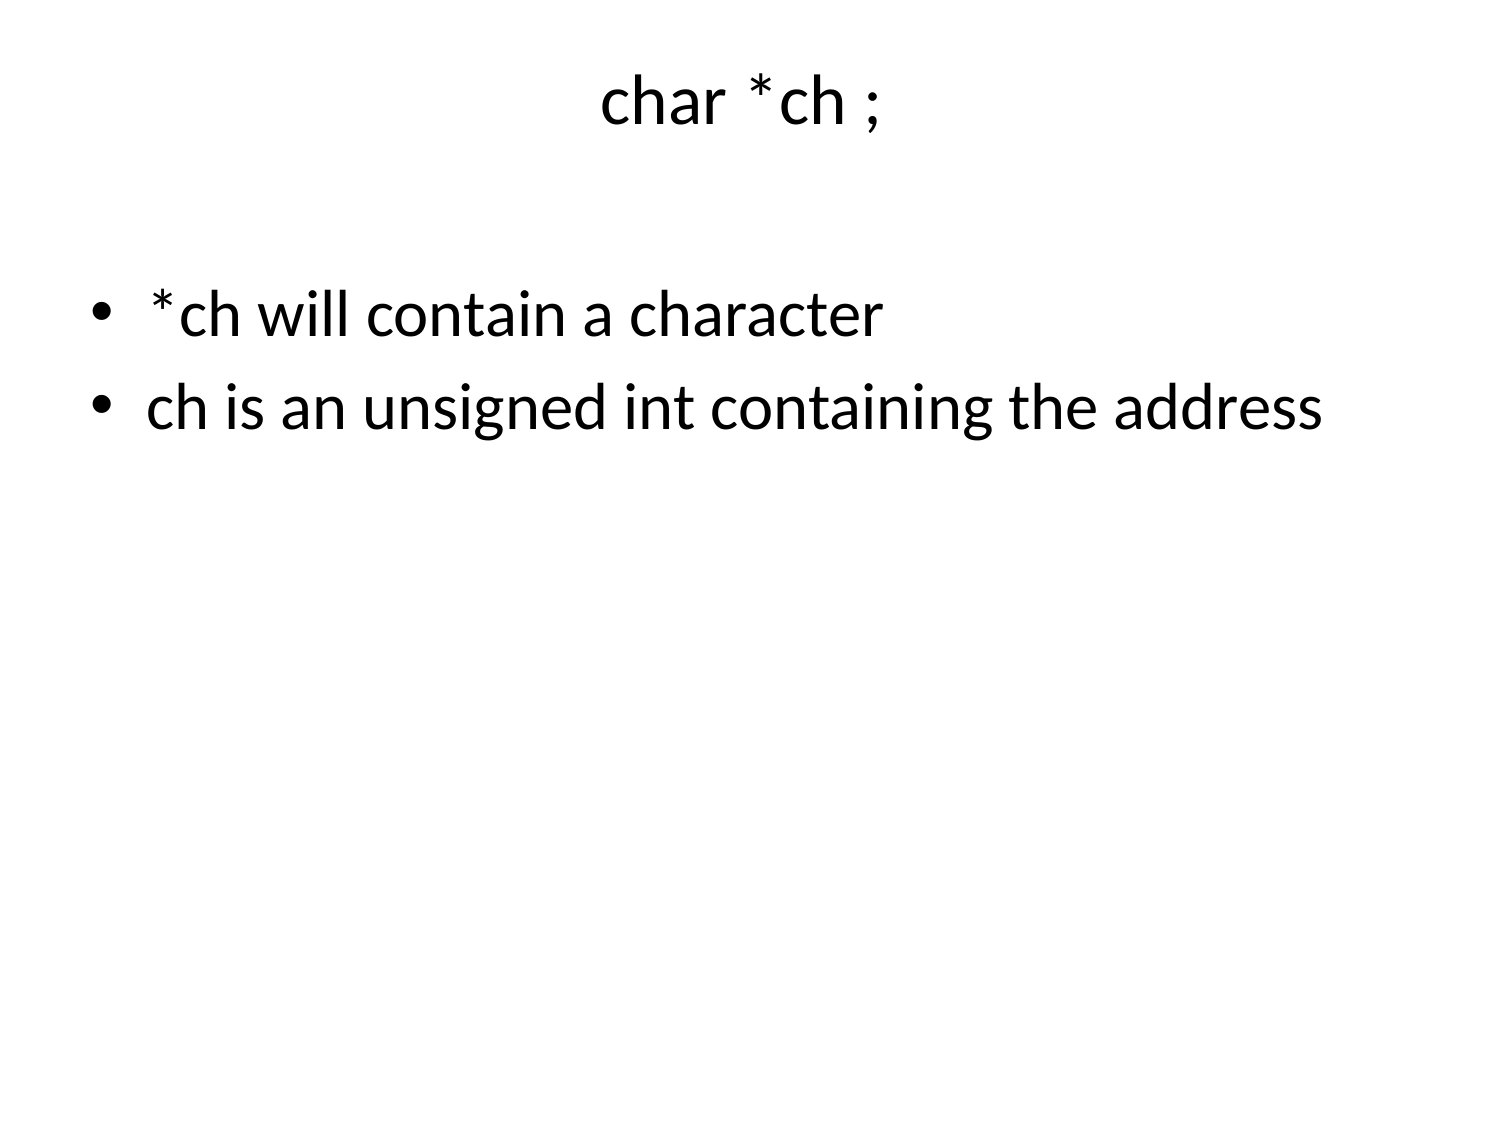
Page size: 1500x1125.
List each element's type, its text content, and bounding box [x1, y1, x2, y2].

title char *ch ; [75, 45, 1425, 233]
list *ch will contain a character ch is an unsigned int containing the address [75, 262, 1425, 1005]
